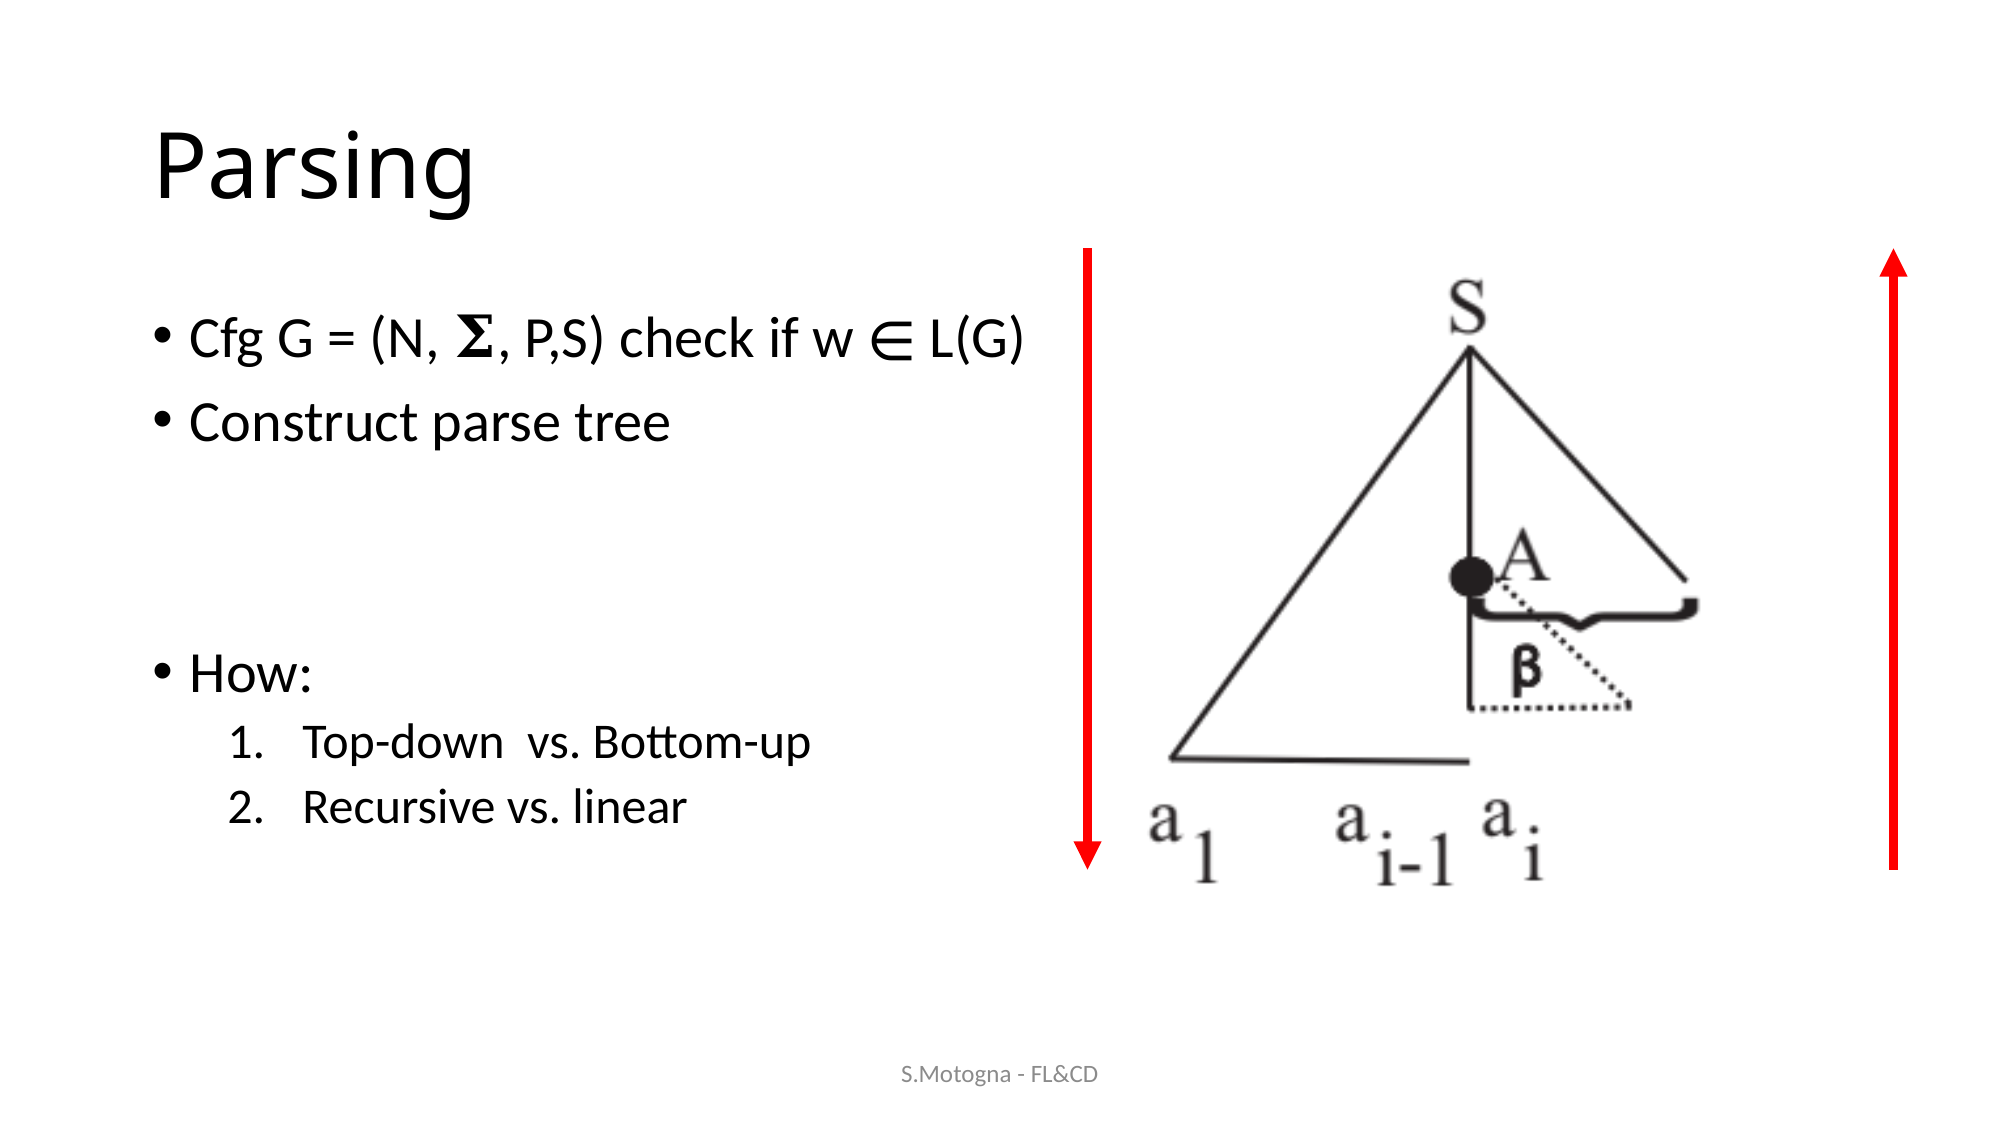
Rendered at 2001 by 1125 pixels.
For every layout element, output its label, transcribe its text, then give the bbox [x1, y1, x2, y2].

title Parsing [137, 59, 1863, 278]
picture [1062, 208, 1863, 912]
list Cfg G = (N, 𝚺, P,S) check if w ∊ L(G) Construct parse tree How: Top-down vs. Bottom-up Recursive vs. linear [137, 299, 1863, 1014]
footer S.Motogna - FL&CD [662, 1042, 1338, 1103]
